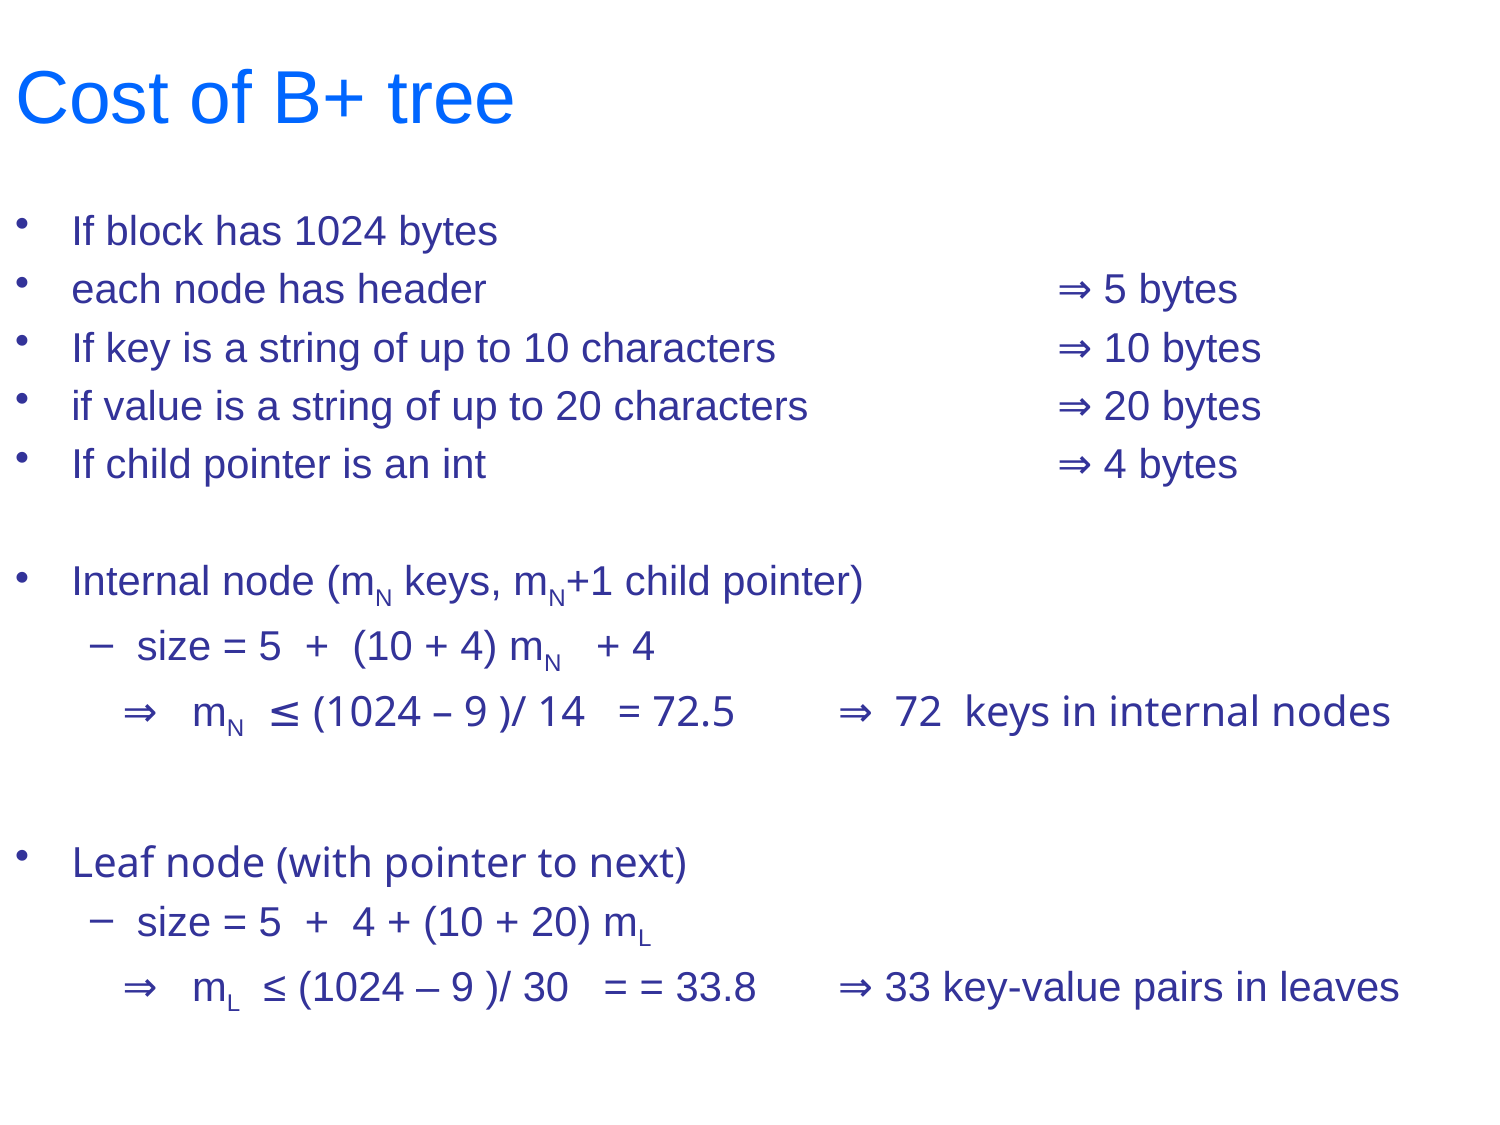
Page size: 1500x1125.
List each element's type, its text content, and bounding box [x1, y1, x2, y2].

list If block has 1024 bytes each node has header ⇒ 5 bytes If key is a string of up to 10 characters ⇒ 10 bytes if value is a string of up to 20 characters ⇒ 20 bytes If child pointer is an int ⇒ 4 bytes Internal node (mN keys, mN+1 child pointer) size = 5 + (10 + 4) mN + 4 ⇒ mN ≤ (1024 – 9 )/ 14 = 72.5 ⇒ 72 keys in internal nodes Leaf node (with pointer to next) size = 5 + 4 + (10 + 20) mL ⇒ mL ≤ (1024 – 9 )/ 30 = = 33.8 ⇒ 33 key-value pairs in leaves [0, 196, 1500, 1125]
title Cost of B+ tree [0, 0, 1500, 188]
